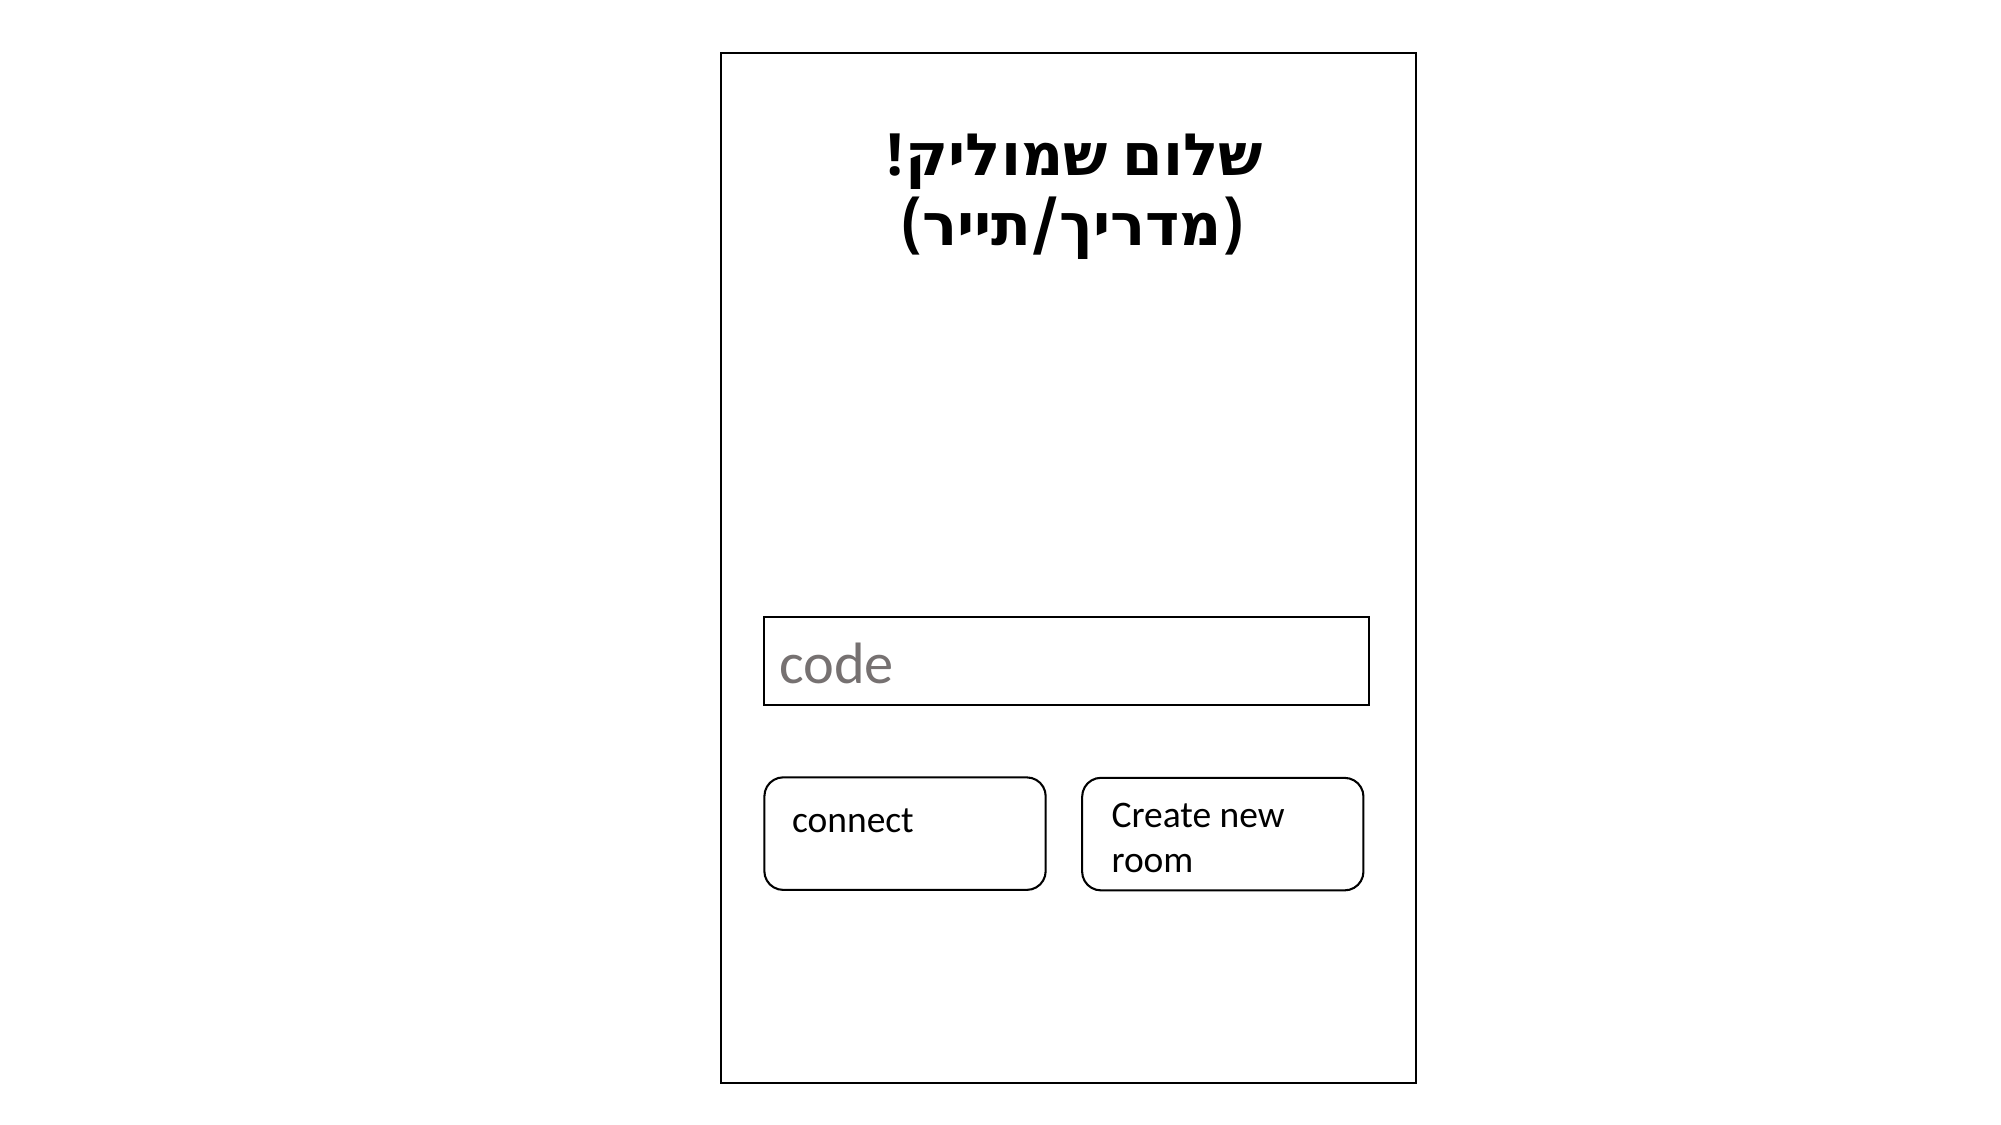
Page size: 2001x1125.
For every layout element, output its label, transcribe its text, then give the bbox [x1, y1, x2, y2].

text_box code [764, 617, 1369, 702]
text_box [763, 616, 1370, 706]
text_box [763, 776, 1047, 891]
text_box [1081, 776, 1365, 892]
text_box [720, 52, 1417, 1084]
text_box Create new room [1096, 783, 1345, 888]
text_box connect [777, 787, 1026, 848]
text_box שלום שמוליק! (מדריך/תייר) [764, 109, 1381, 265]
